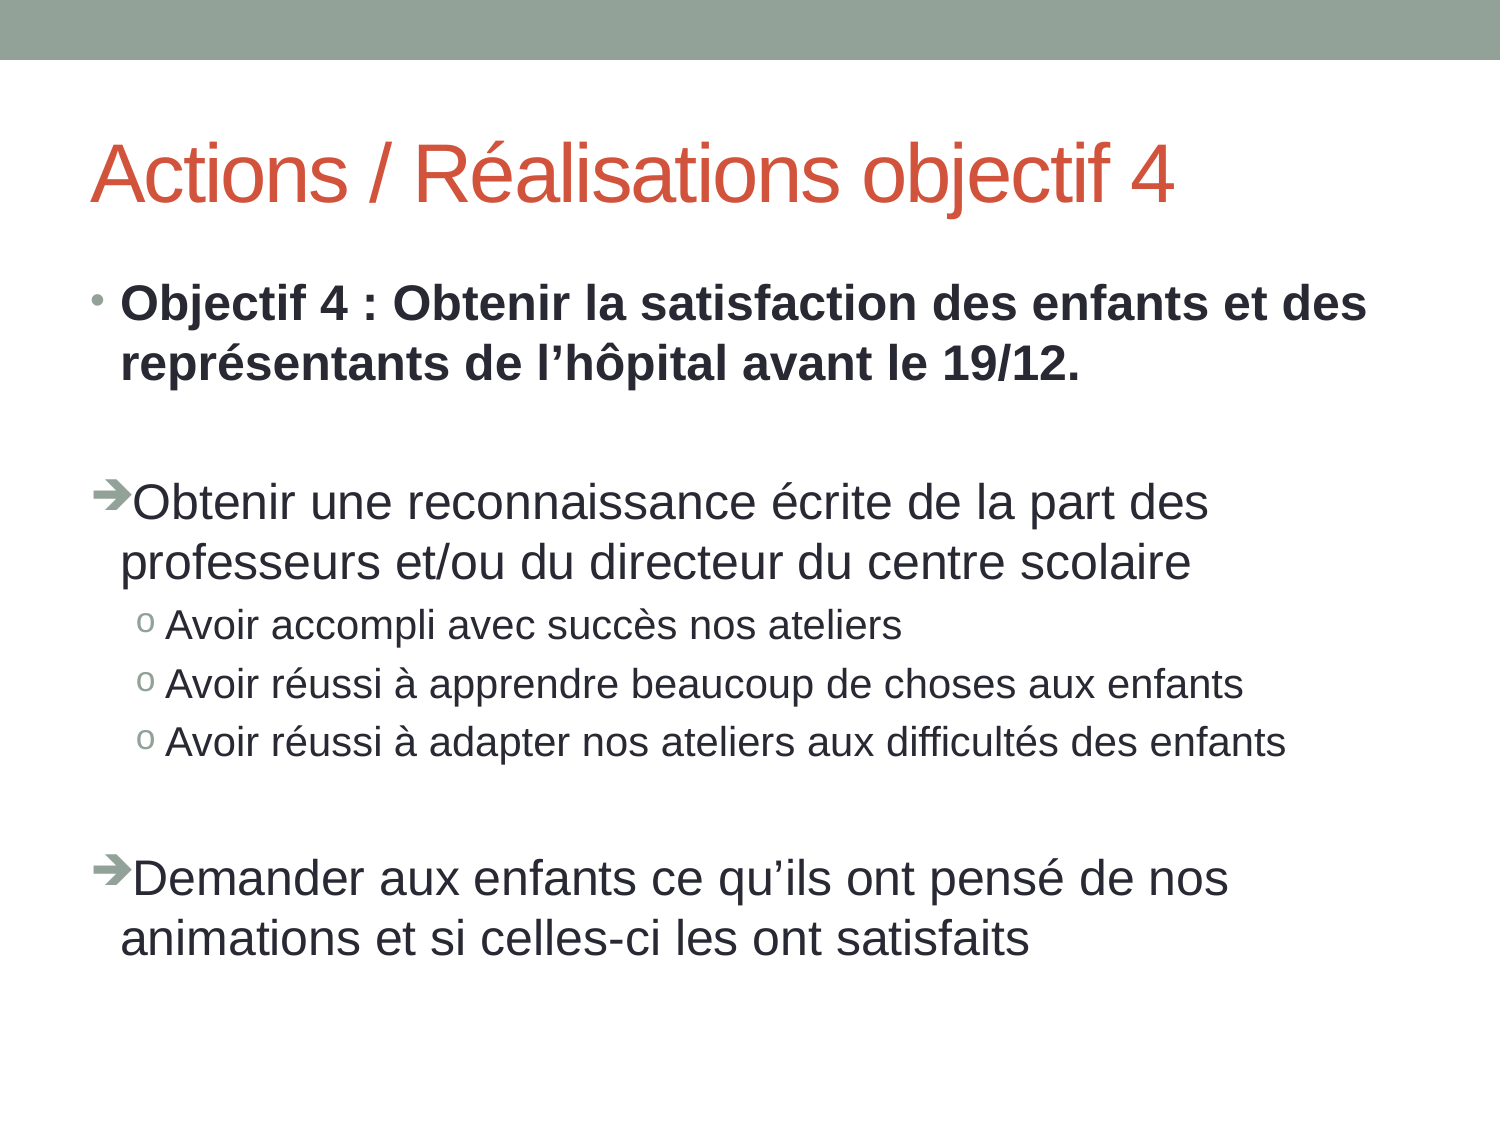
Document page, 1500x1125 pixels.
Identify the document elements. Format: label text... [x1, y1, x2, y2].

list Objectif 4 : Obtenir la satisfaction des enfants et des représentants de l’hôpital avant le 19/12. Obtenir une reconnaissance écrite de la part des professeurs et/ou du directeur du centre scolaire Avoir accompli avec succès nos ateliers Avoir réussi à apprendre beaucoup de choses aux enfants Avoir réussi à adapter nos ateliers aux difficultés des enfants Demander aux enfants ce qu’ils ont pensé de nos animations et si celles-ci les ont satisfaits [75, 262, 1425, 1063]
title Actions / Réalisations objectif 4 [75, 87, 1425, 250]
